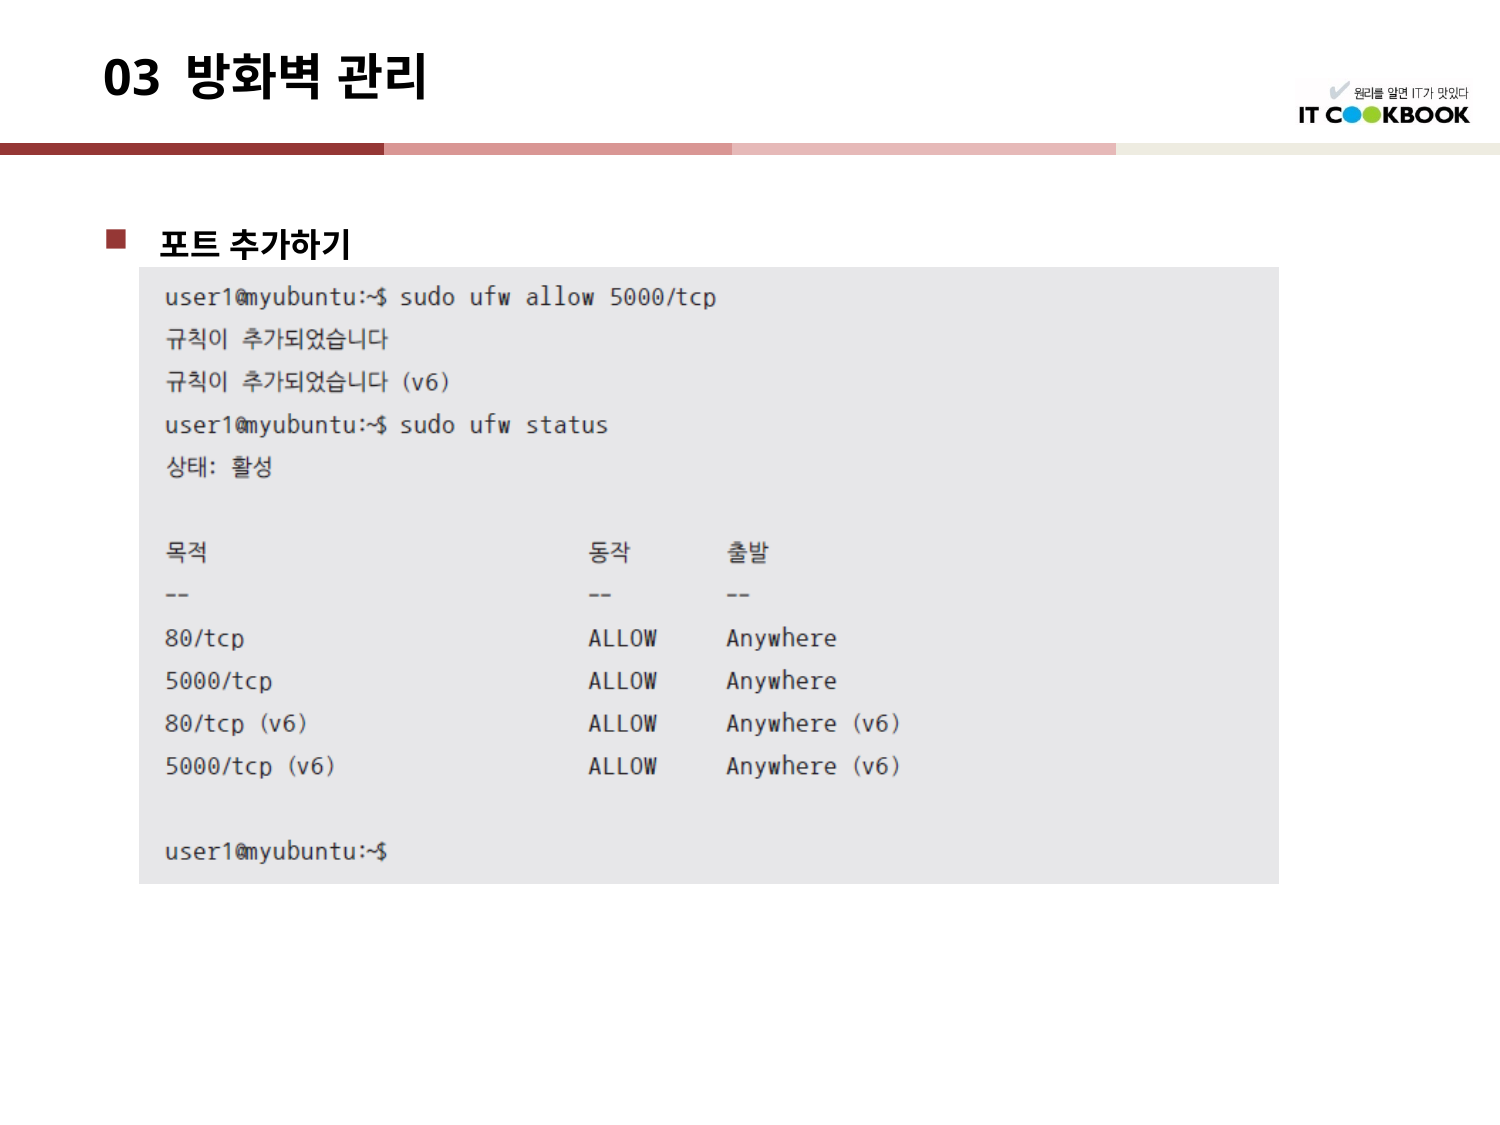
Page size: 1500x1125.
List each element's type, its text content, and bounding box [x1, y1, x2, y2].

list 포트 추가하기 [88, 196, 1436, 1083]
picture [138, 266, 1279, 884]
picture [1295, 78, 1473, 125]
title 03 방화벽 관리 [88, 30, 1330, 121]
